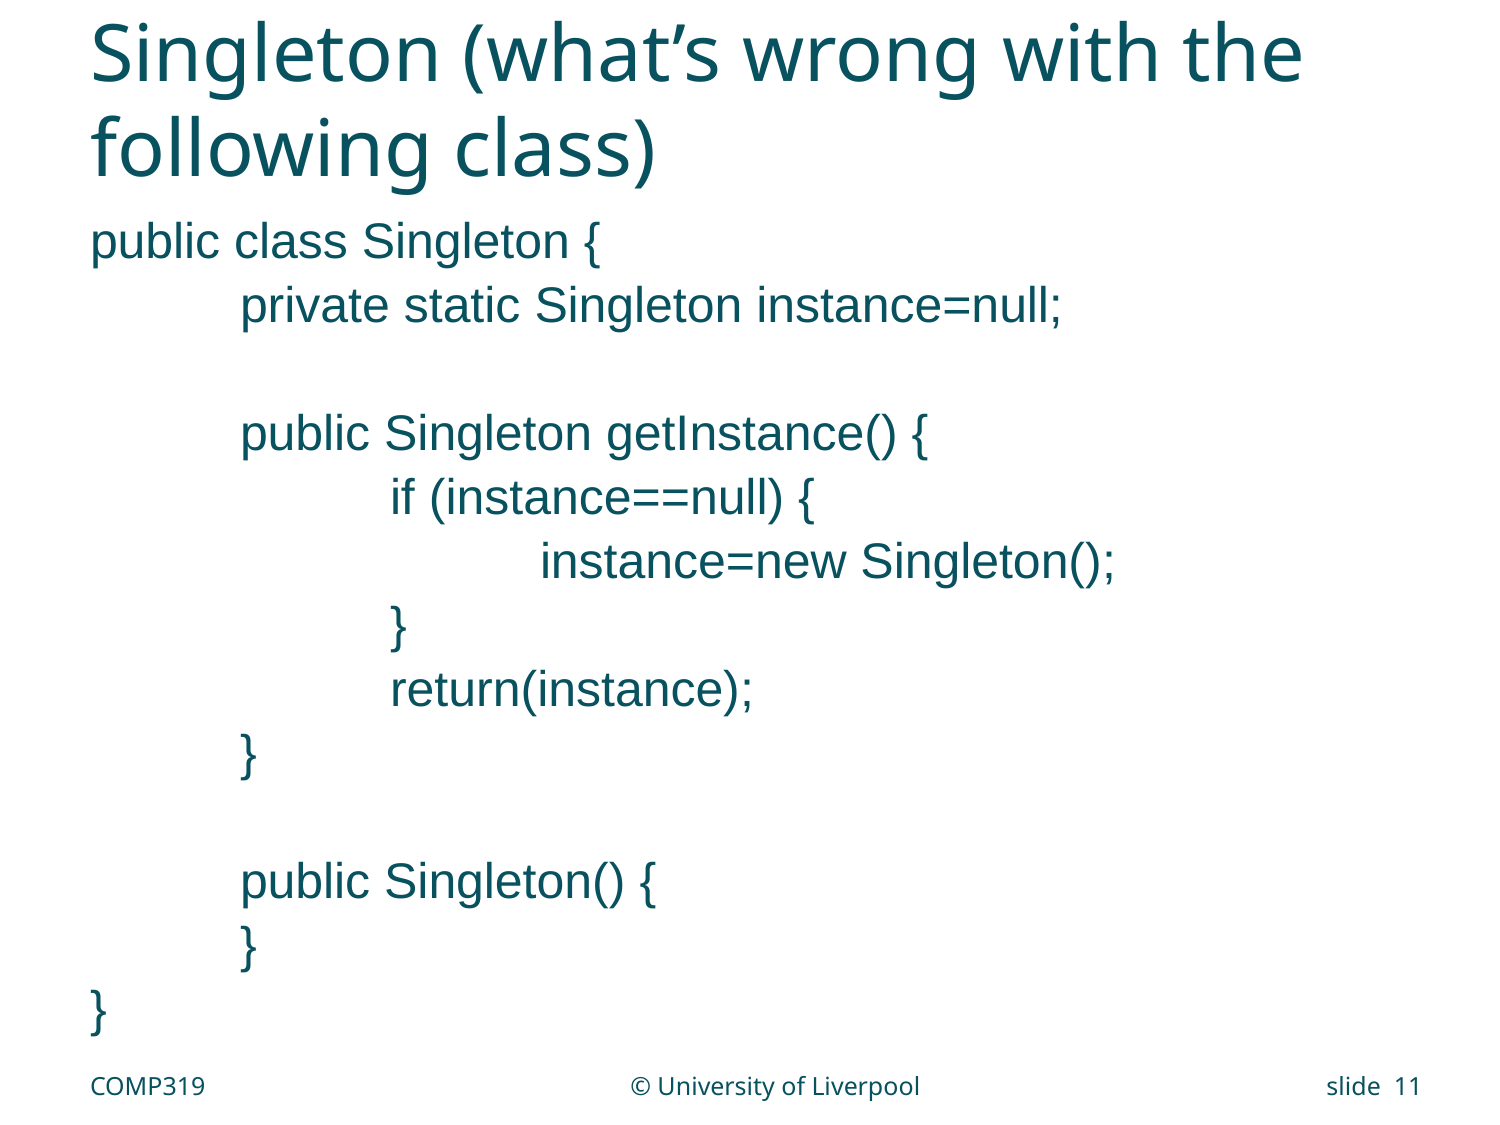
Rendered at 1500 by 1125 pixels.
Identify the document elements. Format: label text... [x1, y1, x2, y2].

slide_number slide 11 [1212, 1062, 1438, 1113]
title Singleton (what’s wrong with the following class) [75, 42, 1471, 152]
list public class Singleton { private static Singleton instance=null; public Singleton getInstance() { if (instance==null) { instance=new Singleton(); } return(instance); } public Singleton() { } } [75, 208, 1363, 959]
slide_number © University of Liverpool [600, 1062, 951, 1125]
footer COMP319 [74, 1062, 575, 1125]
